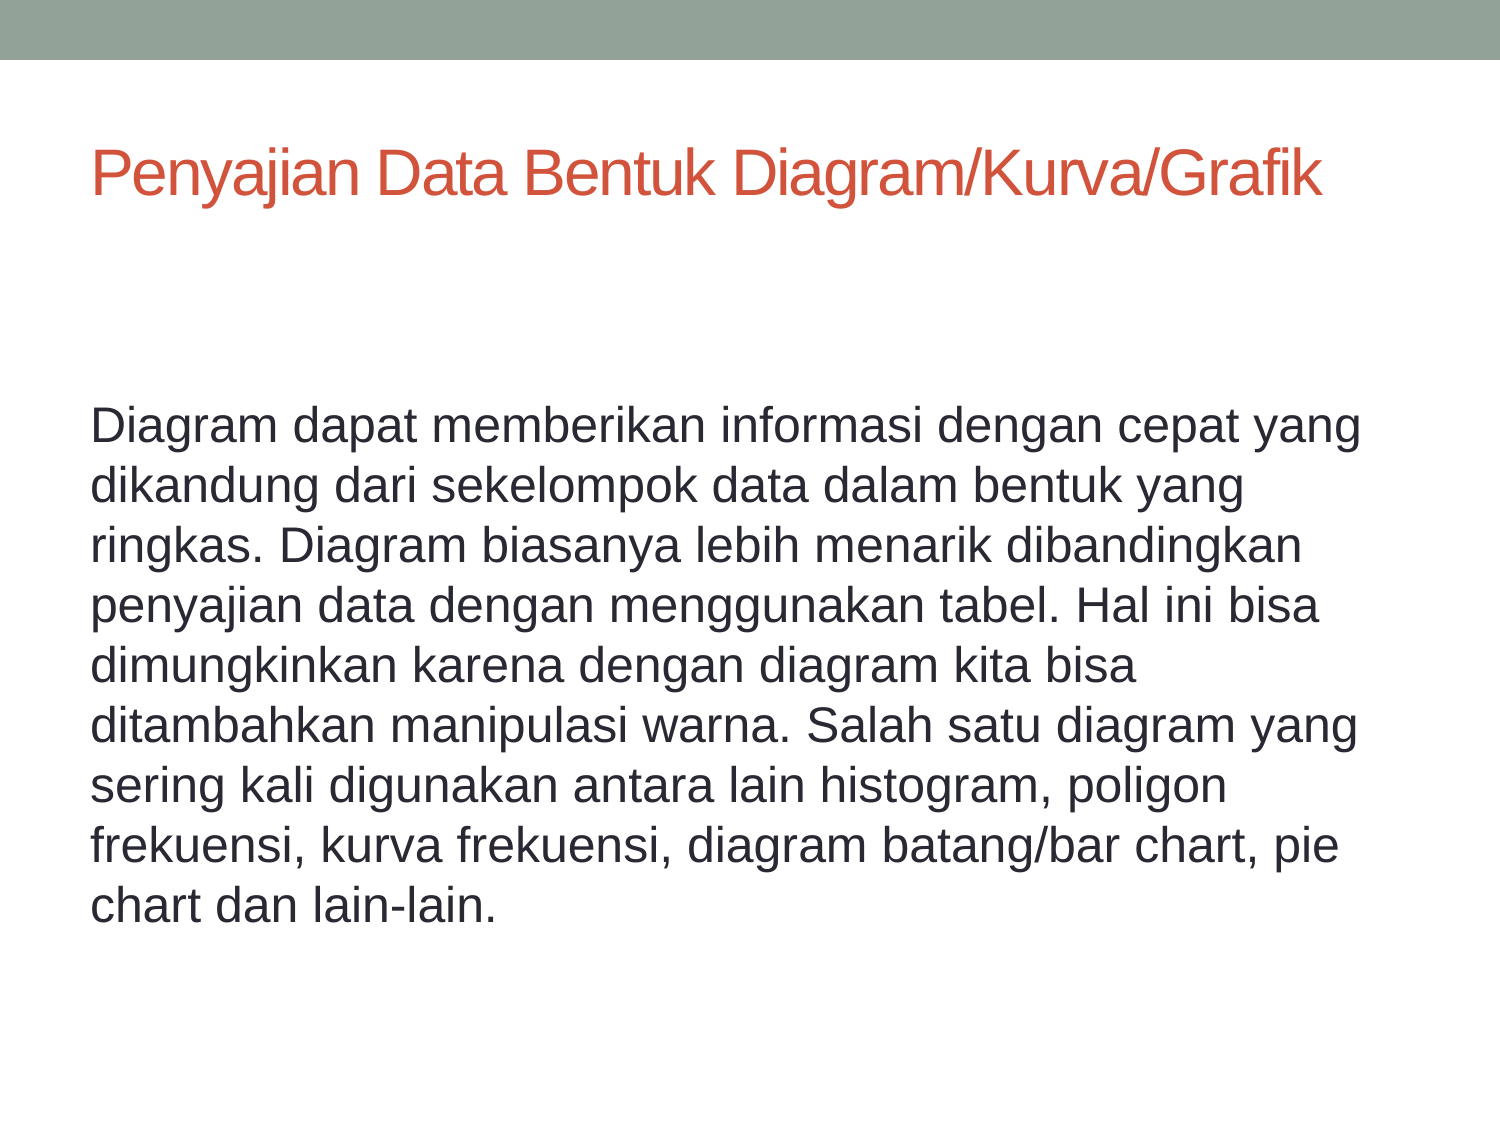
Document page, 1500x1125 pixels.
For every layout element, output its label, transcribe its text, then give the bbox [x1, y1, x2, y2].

title Penyajian Data Bentuk Diagram/Kurva/Grafik [75, 87, 1425, 250]
list Diagram dapat memberikan informasi dengan cepat yang dikandung dari sekelompok data dalam bentuk yang ringkas. Diagram biasanya lebih menarik dibandingkan penyajian data dengan menggunakan tabel. Hal ini bisa dimungkinkan karena dengan diagram kita bisa ditambahkan manipulasi warna. Salah satu diagram yang sering kali digunakan antara lain histogram, poligon frekuensi, kurva frekuensi, diagram batang/bar chart, pie chart dan lain-lain. [75, 385, 1425, 1063]
